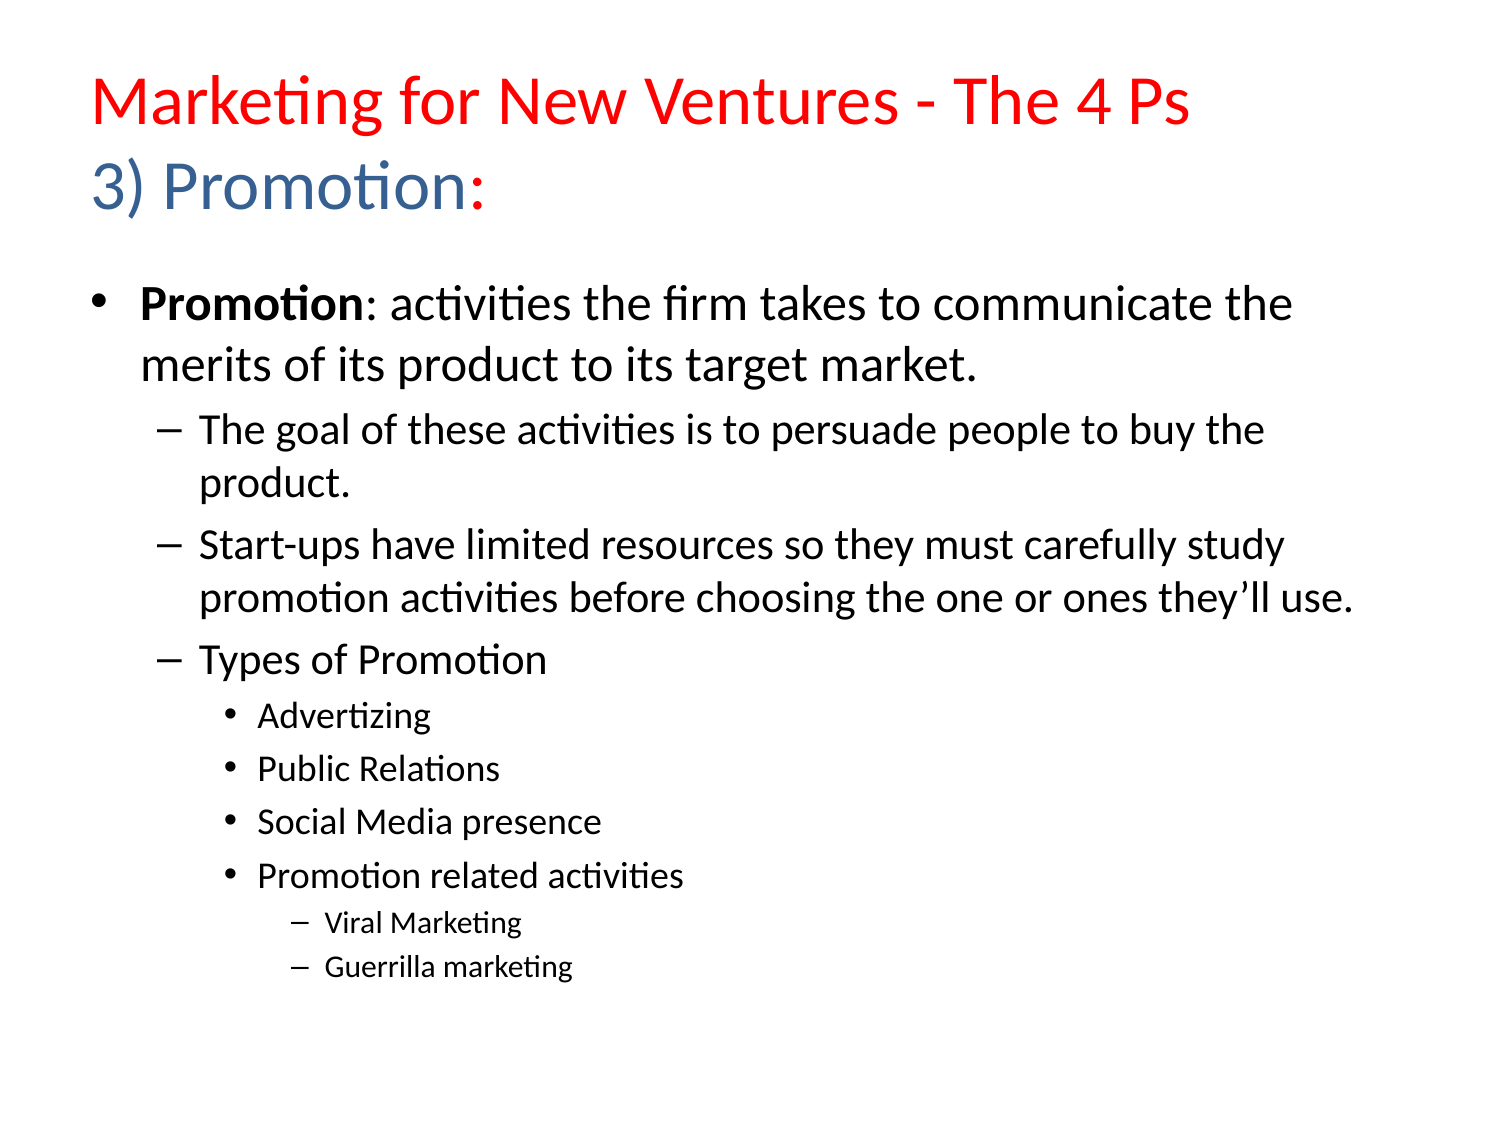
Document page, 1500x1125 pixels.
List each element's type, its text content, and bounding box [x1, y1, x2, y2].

list Promotion: activities the firm takes to communicate the merits of its product to its target market. The goal of these activities is to persuade people to buy the product. Start-ups have limited resources so they must carefully study promotion activities before choosing the one or ones they’ll use. Types of Promotion Advertizing Public Relations Social Media presence Promotion related activities Viral Marketing Guerrilla marketing [75, 262, 1425, 1005]
title Marketing for New Ventures - The 4 Ps 3) Promotion: [75, 45, 1425, 233]
